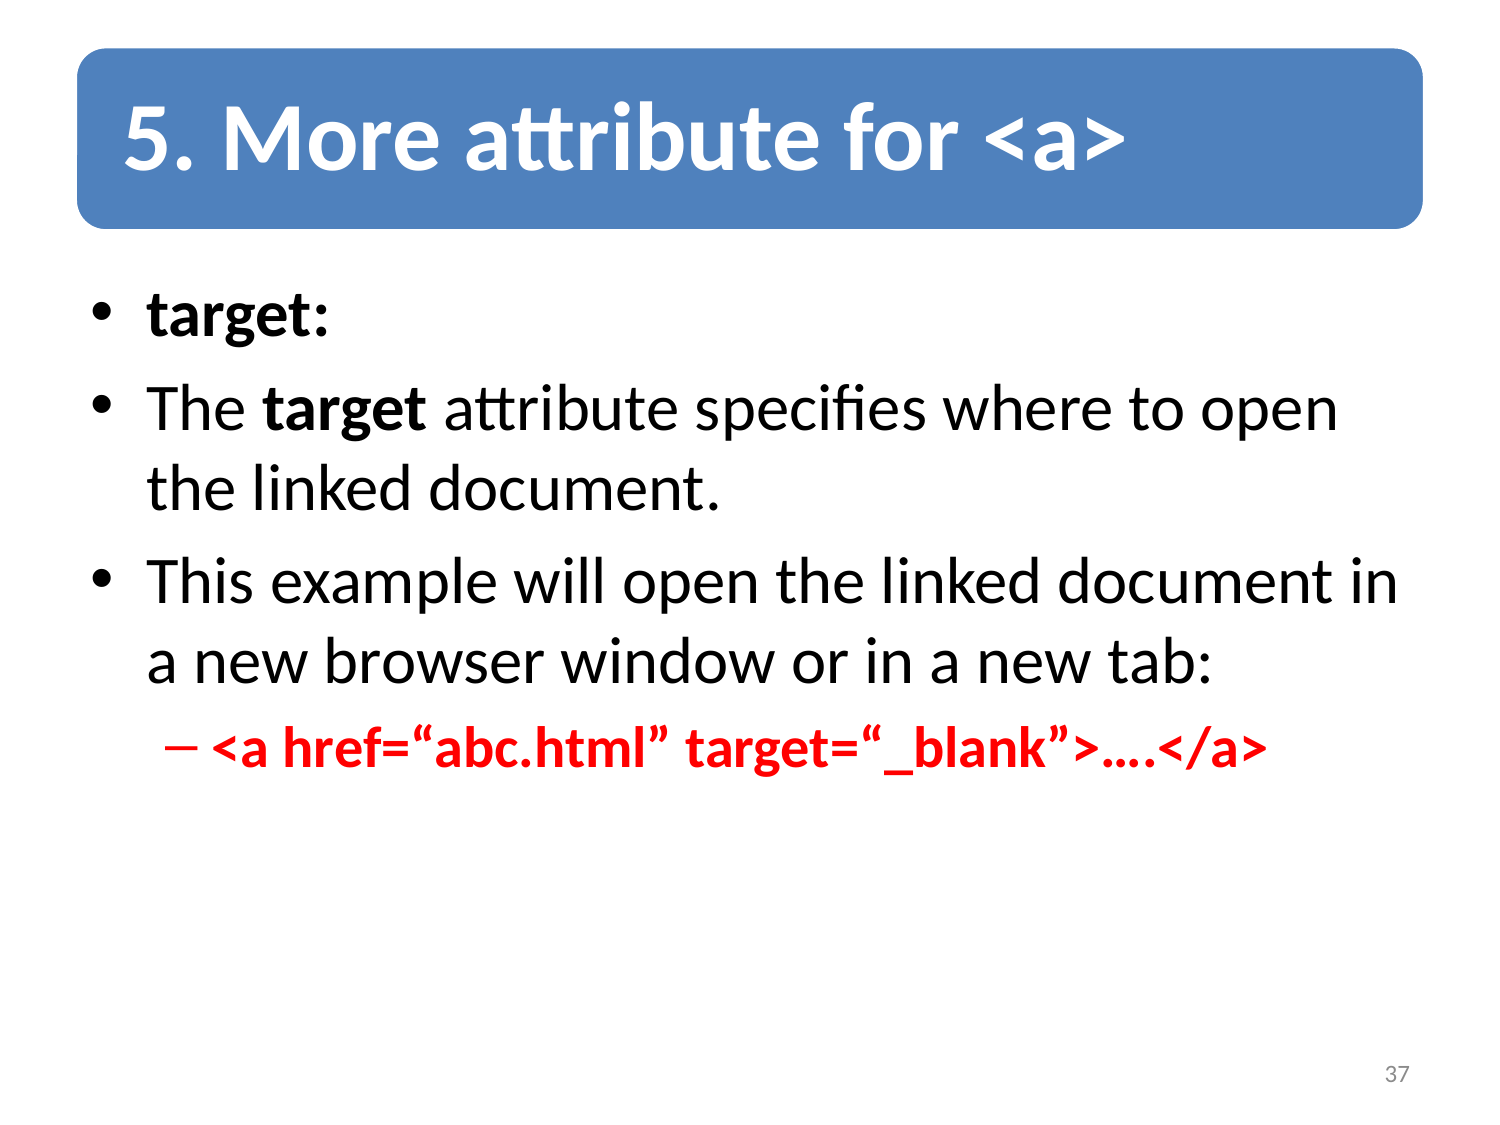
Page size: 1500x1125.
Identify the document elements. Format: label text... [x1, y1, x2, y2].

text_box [74, 44, 1426, 233]
slide_number 37 [1074, 1042, 1425, 1103]
list target: The target attribute specifies where to open the linked document. This example will open the linked document in a new browser window or in a new tab: <a href=“abc.html” target=“_blank”>….</a> [75, 262, 1425, 1005]
